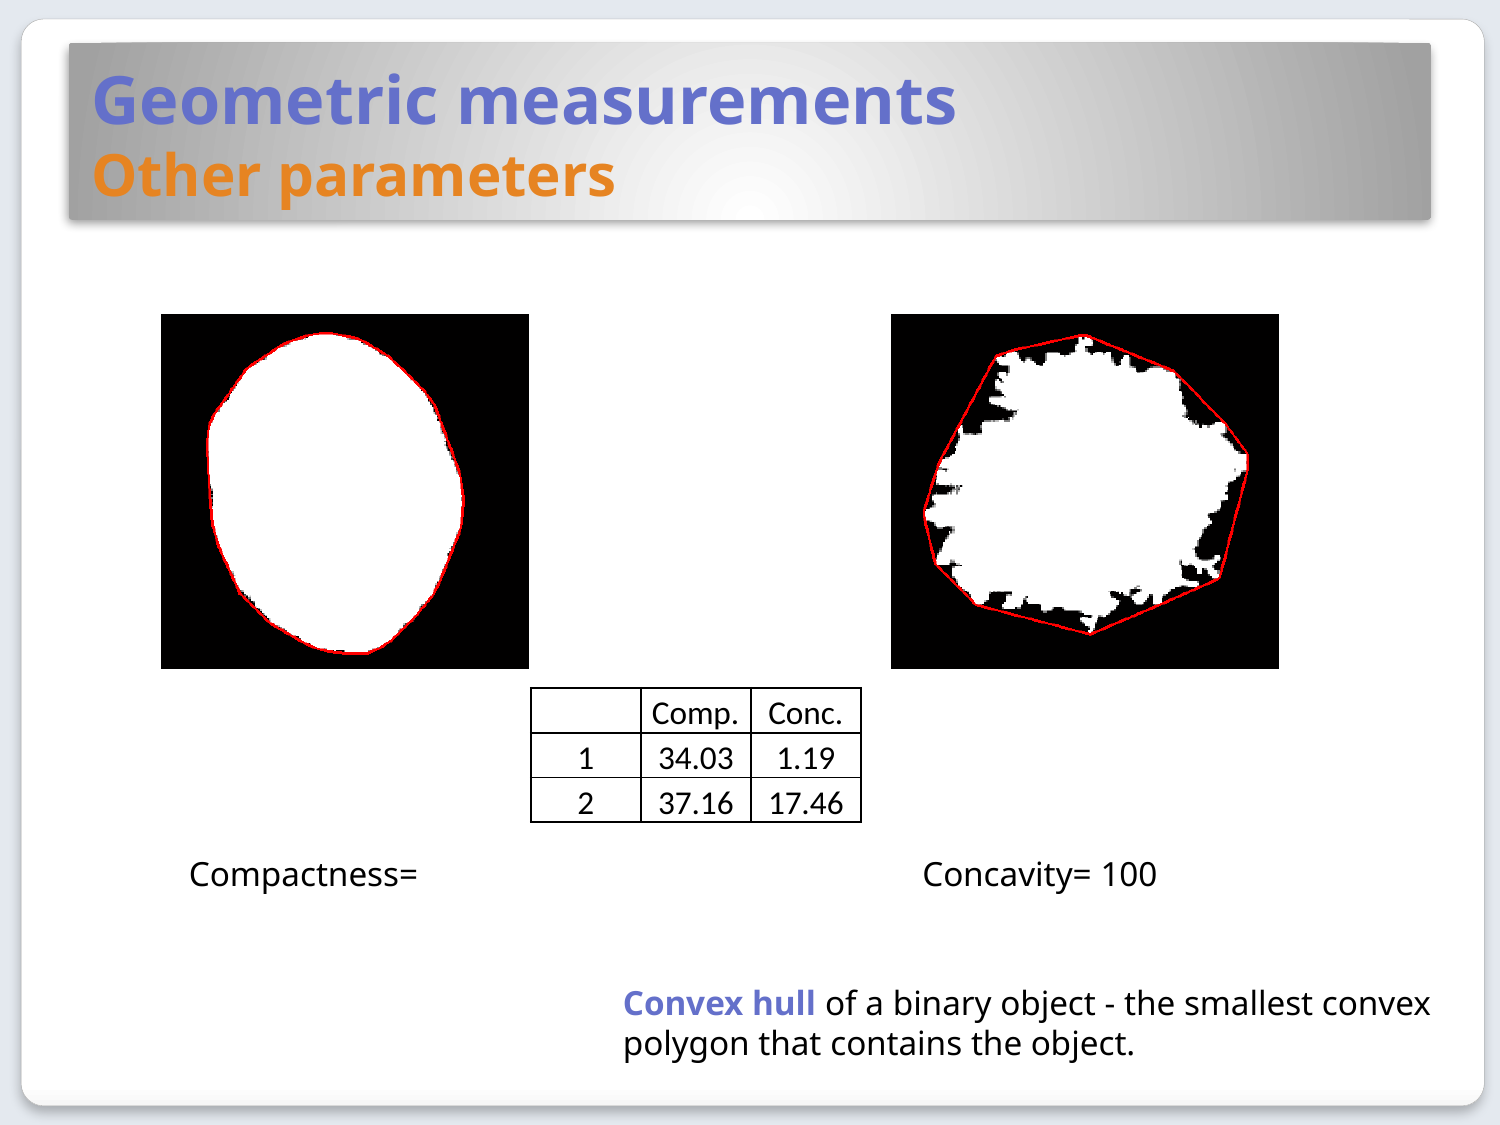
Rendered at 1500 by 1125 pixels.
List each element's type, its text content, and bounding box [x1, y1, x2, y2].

table_header Comp. [642, 689, 750, 732]
picture [891, 314, 1280, 669]
table_cell 1.19 [752, 734, 860, 777]
table_cell 34.03 [642, 734, 750, 777]
table_cell 17.46 [752, 778, 860, 821]
table_cell 37.16 [642, 778, 750, 821]
table_cell 1 [532, 734, 640, 777]
table_cell 2 [532, 778, 640, 821]
title Geometric measurements Other parameters [76, 42, 1420, 216]
table_header [532, 689, 640, 732]
text_box Convex hull of a binary object - the smallest convex polygon that contains the object. [608, 974, 1447, 1070]
table_header Conc. [752, 689, 860, 732]
picture [161, 314, 529, 669]
